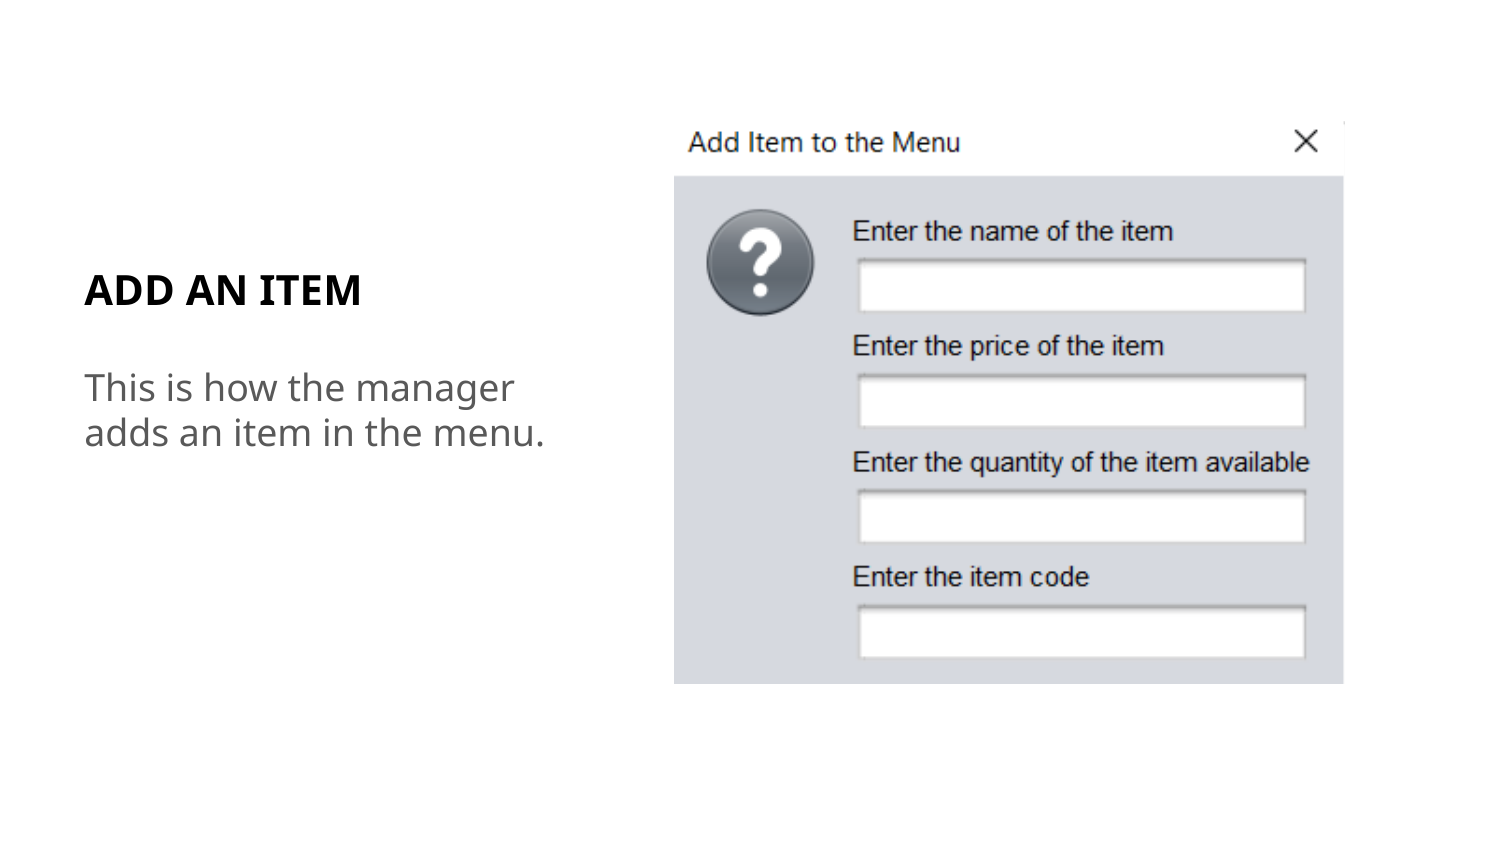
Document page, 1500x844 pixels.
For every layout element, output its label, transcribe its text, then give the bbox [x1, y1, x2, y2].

picture [673, 120, 1346, 684]
text_box ADD AN ITEM This is how the manager adds an item in the menu. [69, 248, 562, 469]
